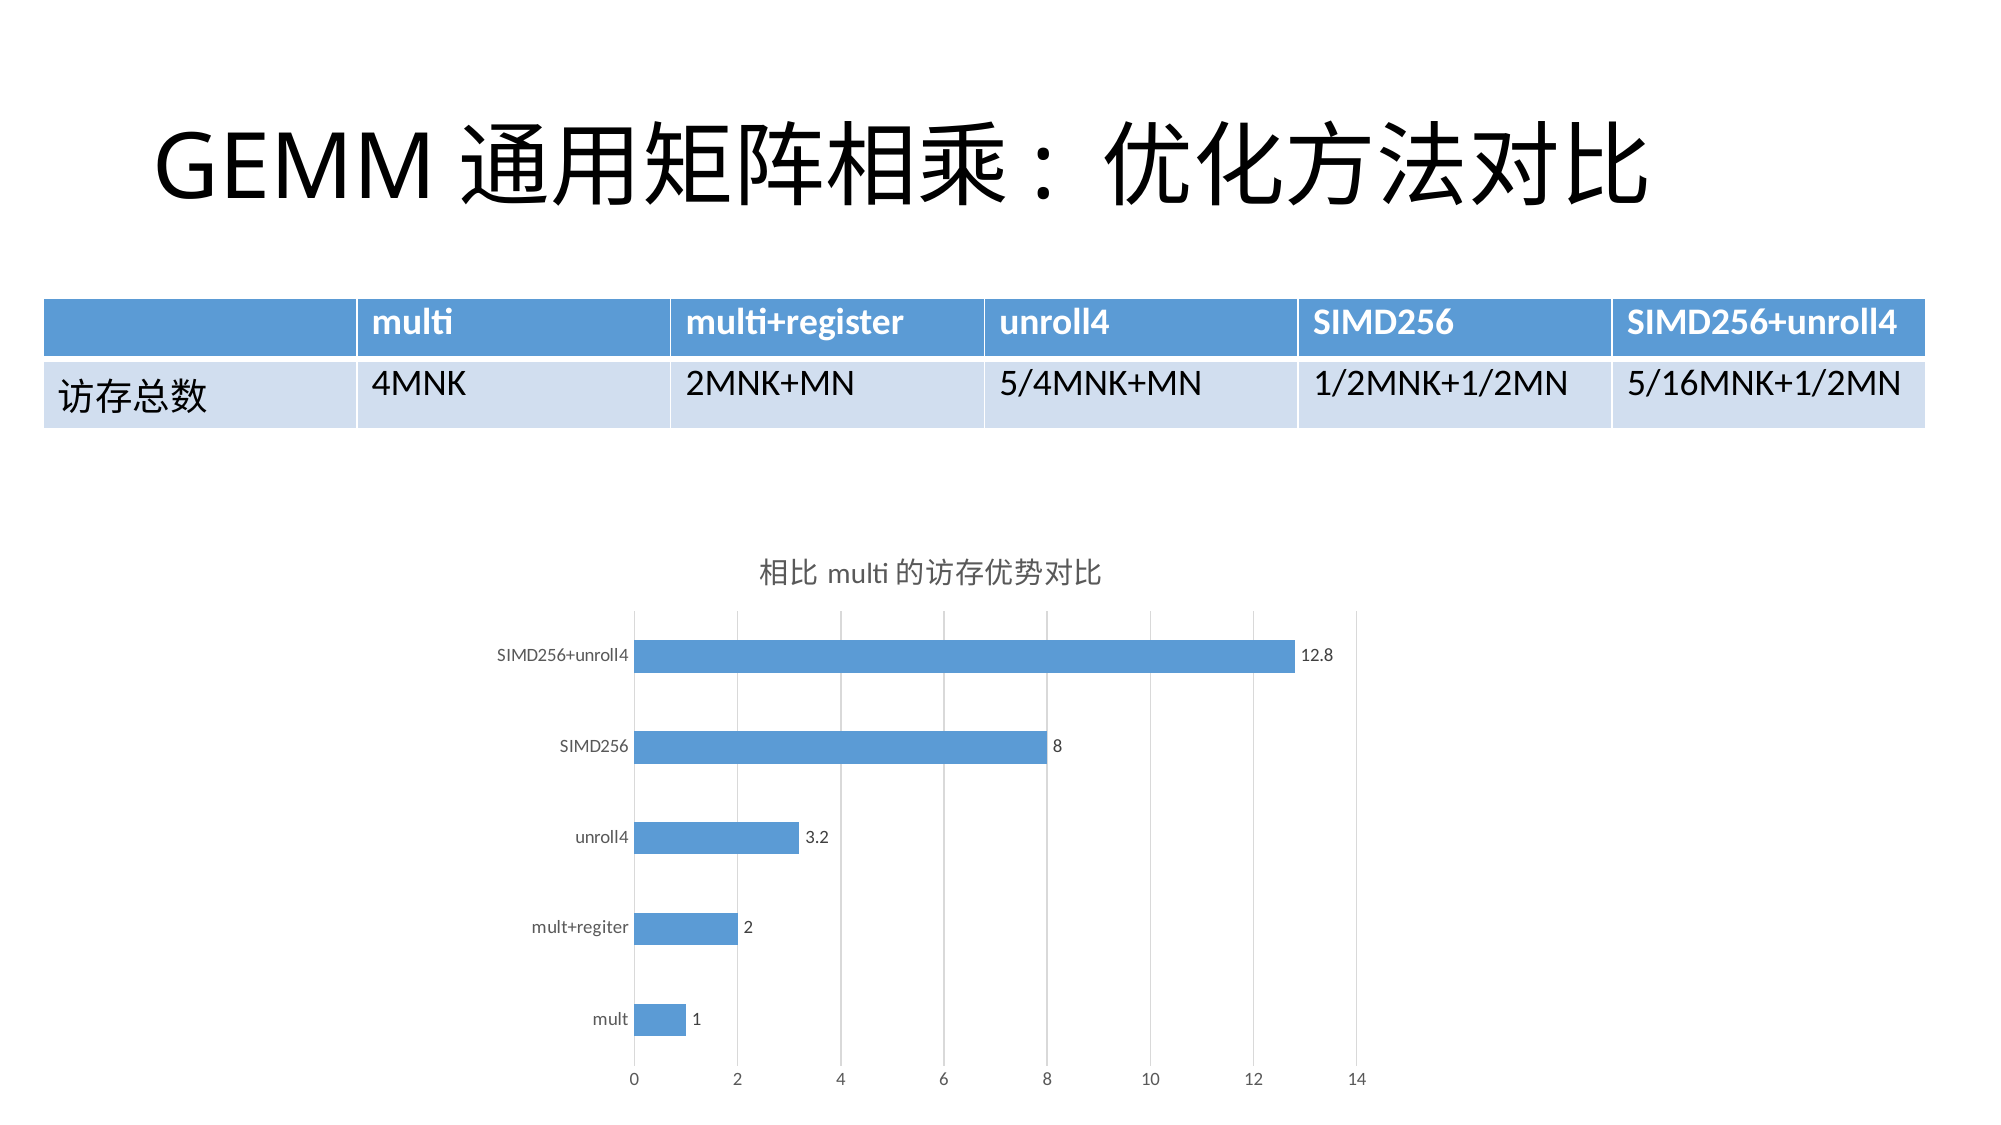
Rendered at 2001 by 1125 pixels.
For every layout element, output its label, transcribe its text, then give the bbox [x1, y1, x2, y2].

table_header SIMD256+unroll4 [1613, 299, 1925, 356]
table_header SIMD256 [1299, 299, 1611, 356]
table_header [44, 299, 356, 356]
table_cell 4MNK [358, 362, 670, 428]
table_cell 2MNK+MN [671, 362, 984, 428]
table_cell 1/2MNK+1/2MN [1299, 362, 1611, 428]
table_header unroll4 [985, 299, 1297, 356]
title GEMM通用矩阵相乘: 优化方法对比 [137, 59, 1863, 278]
table_cell 访存总数 [44, 362, 356, 428]
table_cell 5/4MNK+MN [985, 362, 1297, 428]
chart [478, 520, 1385, 1103]
table_cell 5/16MNK+1/2MN [1613, 362, 1925, 428]
table_header multi [358, 299, 670, 356]
table_header multi+register [671, 299, 984, 356]
